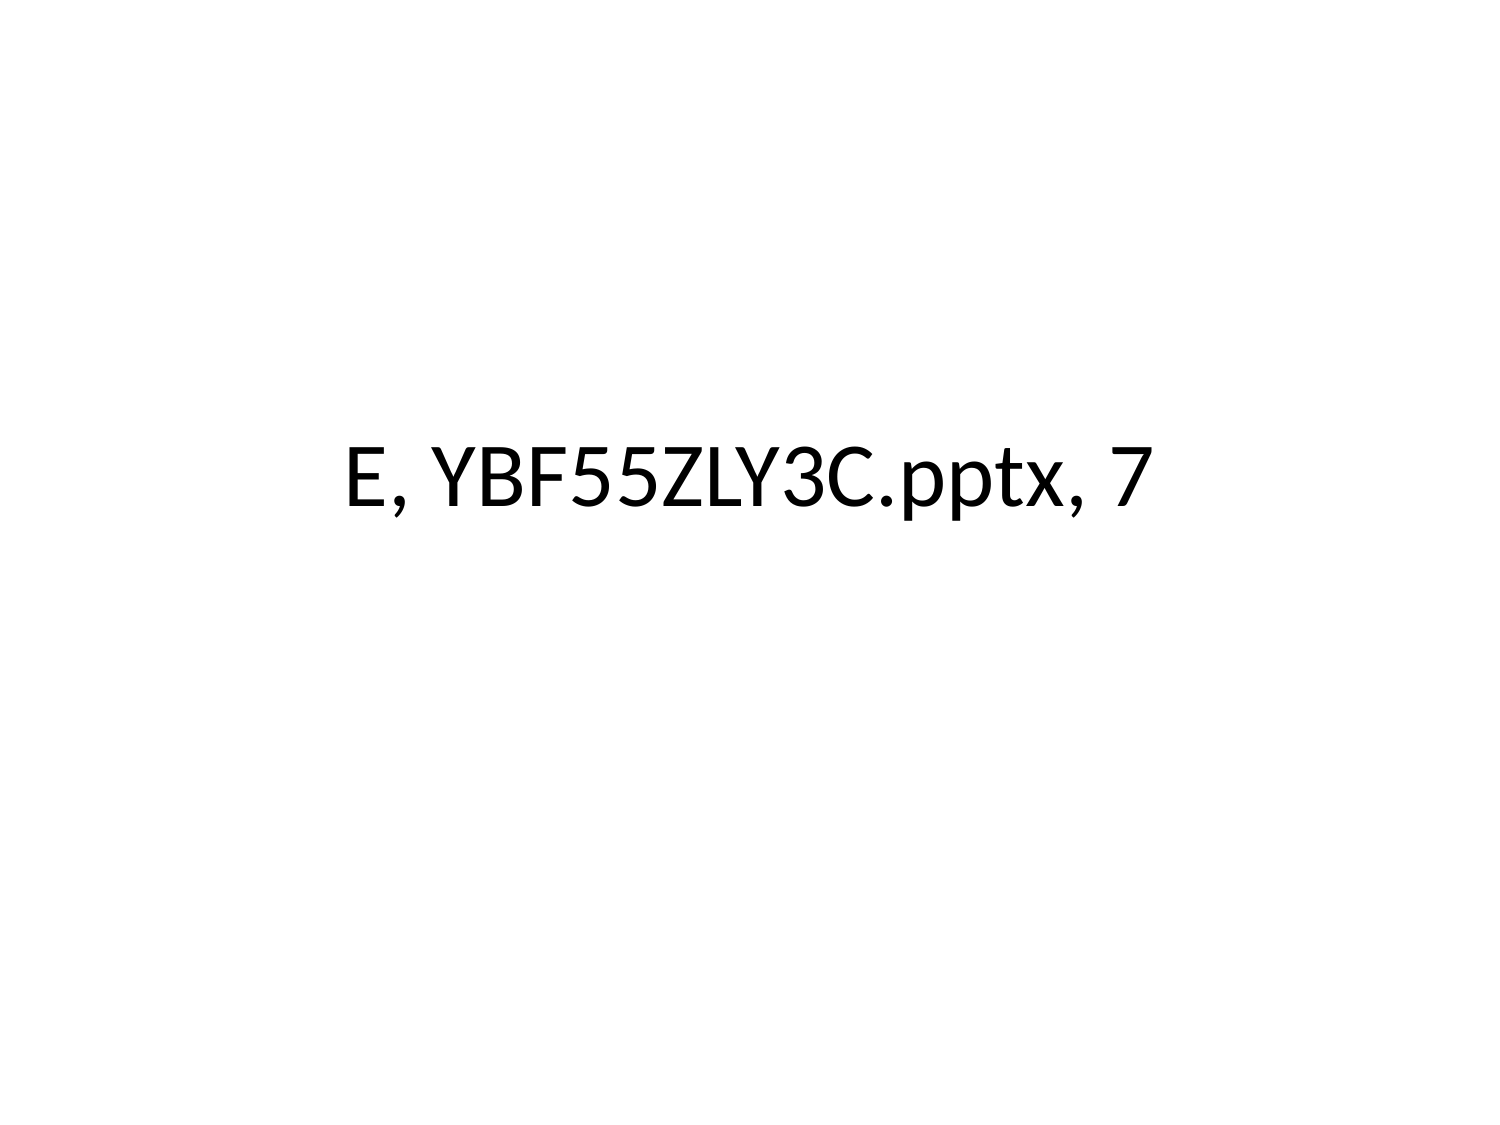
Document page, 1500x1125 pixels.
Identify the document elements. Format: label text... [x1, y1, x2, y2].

title E, YBF55ZLY3C.pptx, 7 [112, 349, 1388, 591]
